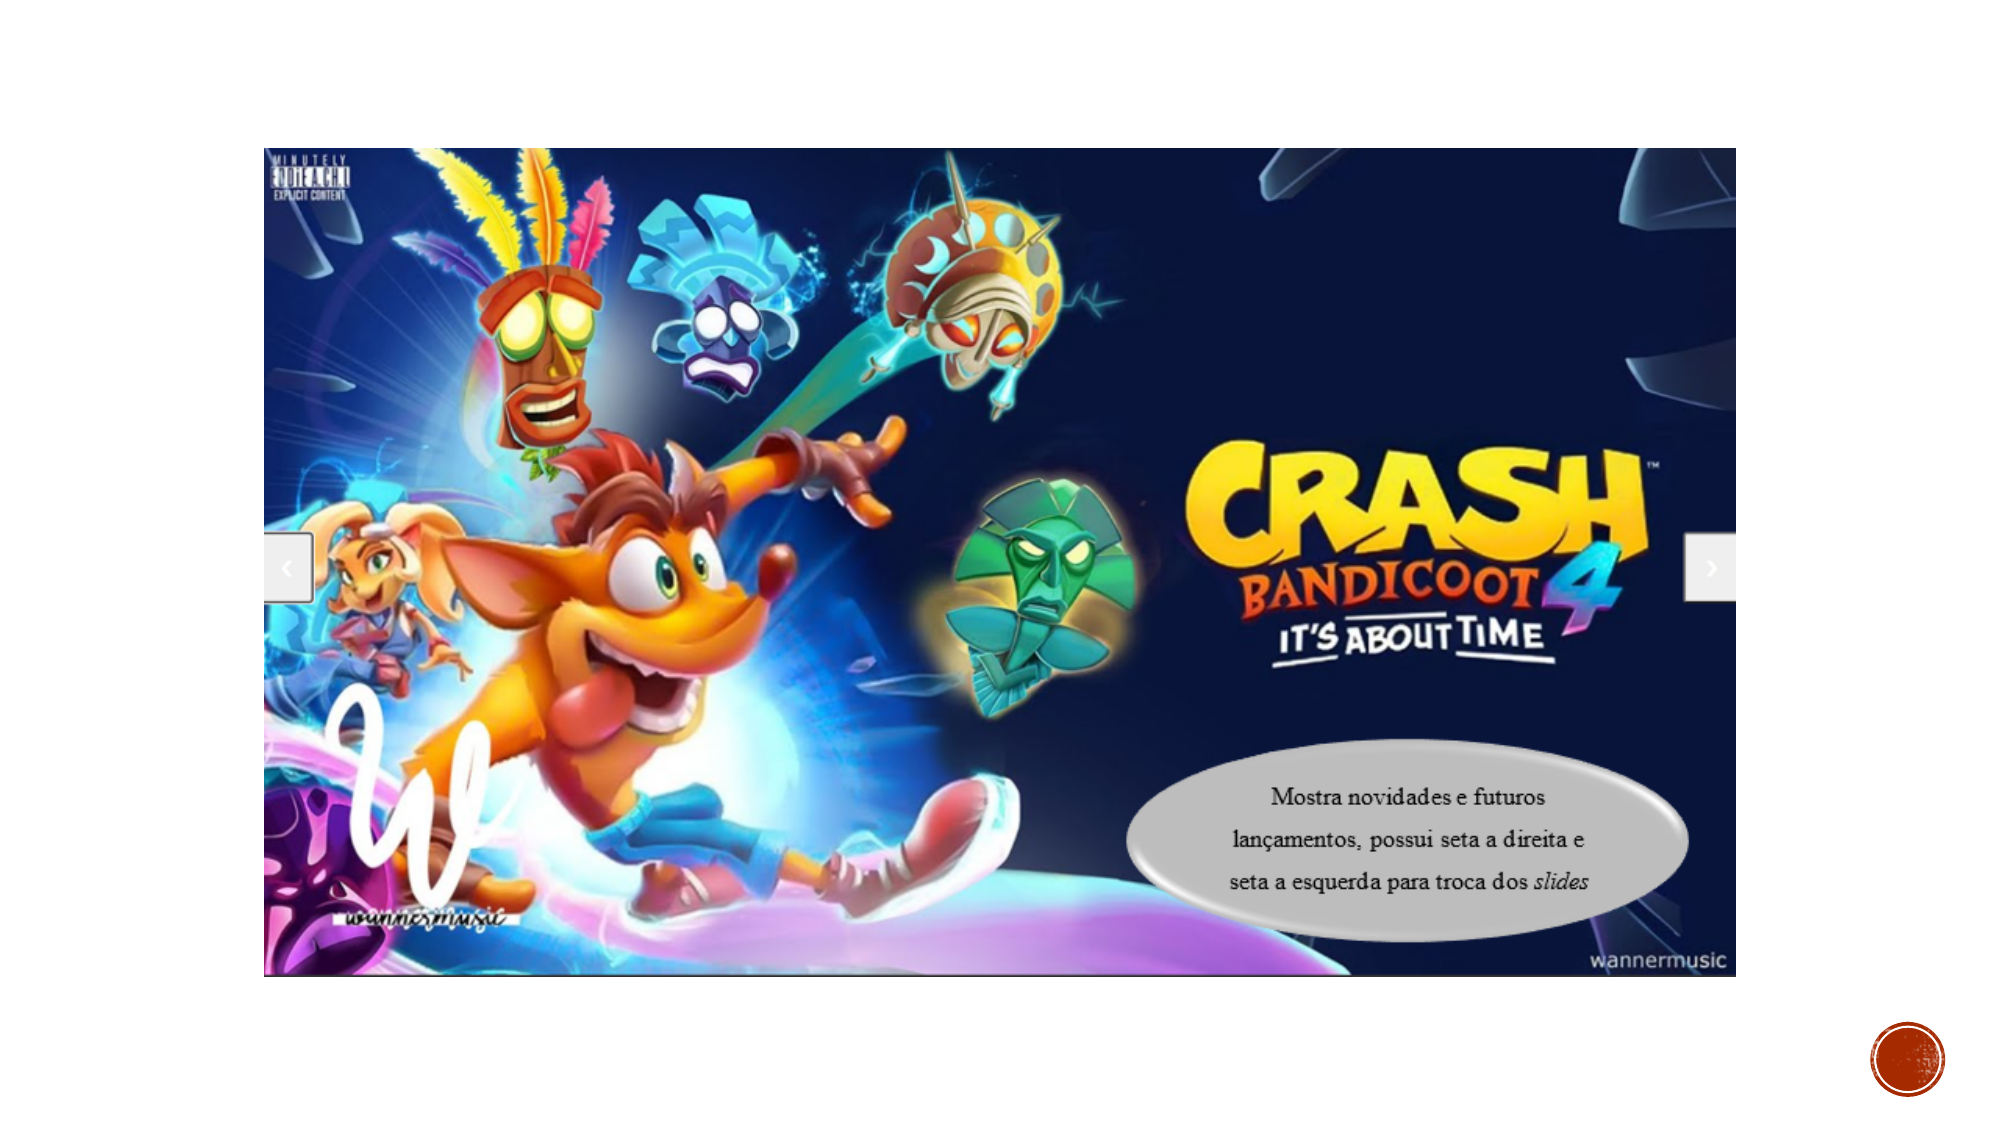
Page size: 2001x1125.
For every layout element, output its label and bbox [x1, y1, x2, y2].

picture [264, 148, 1736, 977]
